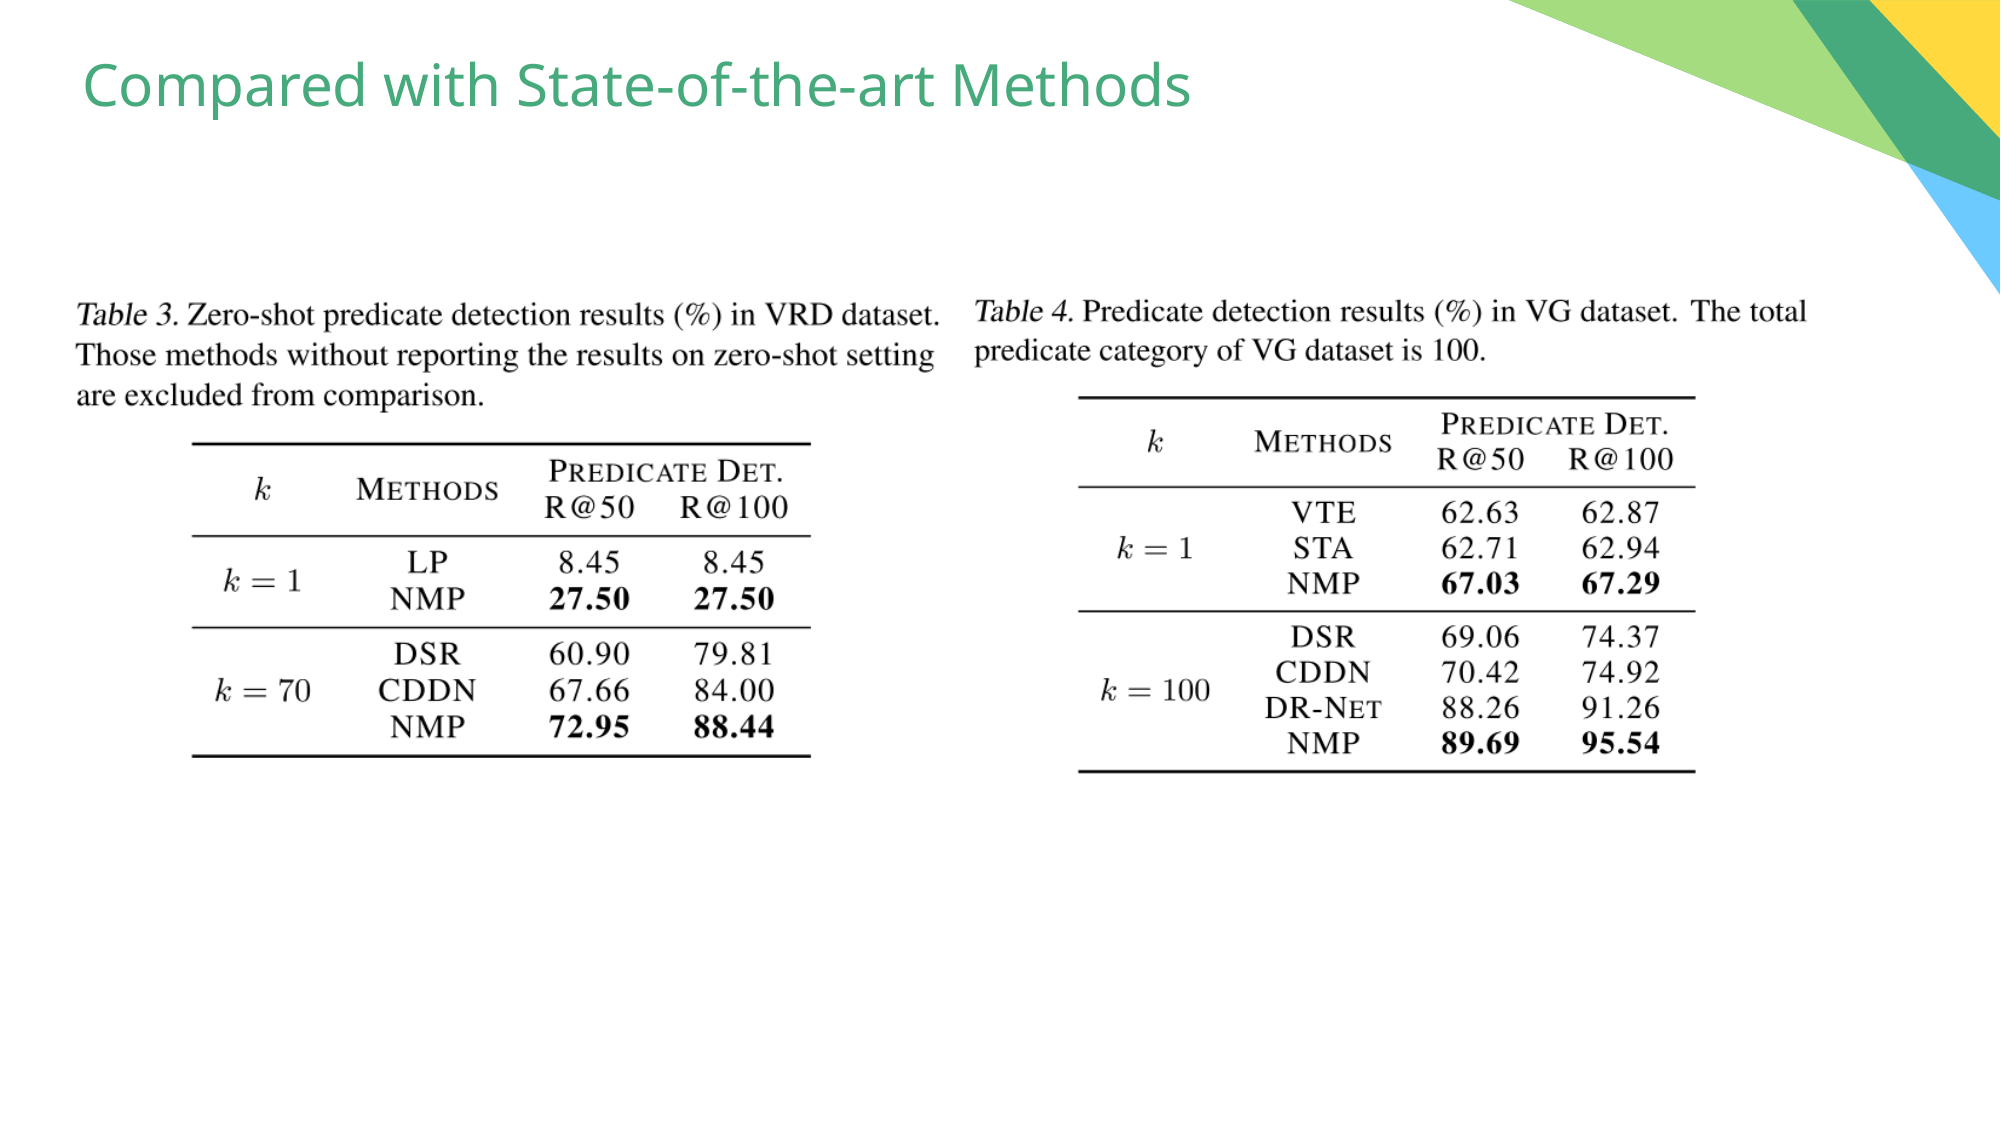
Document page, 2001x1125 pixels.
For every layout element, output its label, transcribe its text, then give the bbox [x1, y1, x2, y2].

picture [46, 294, 1832, 784]
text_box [1509, 0, 2000, 295]
text_box Compared with State-of-the-art Methods [67, 40, 1207, 126]
